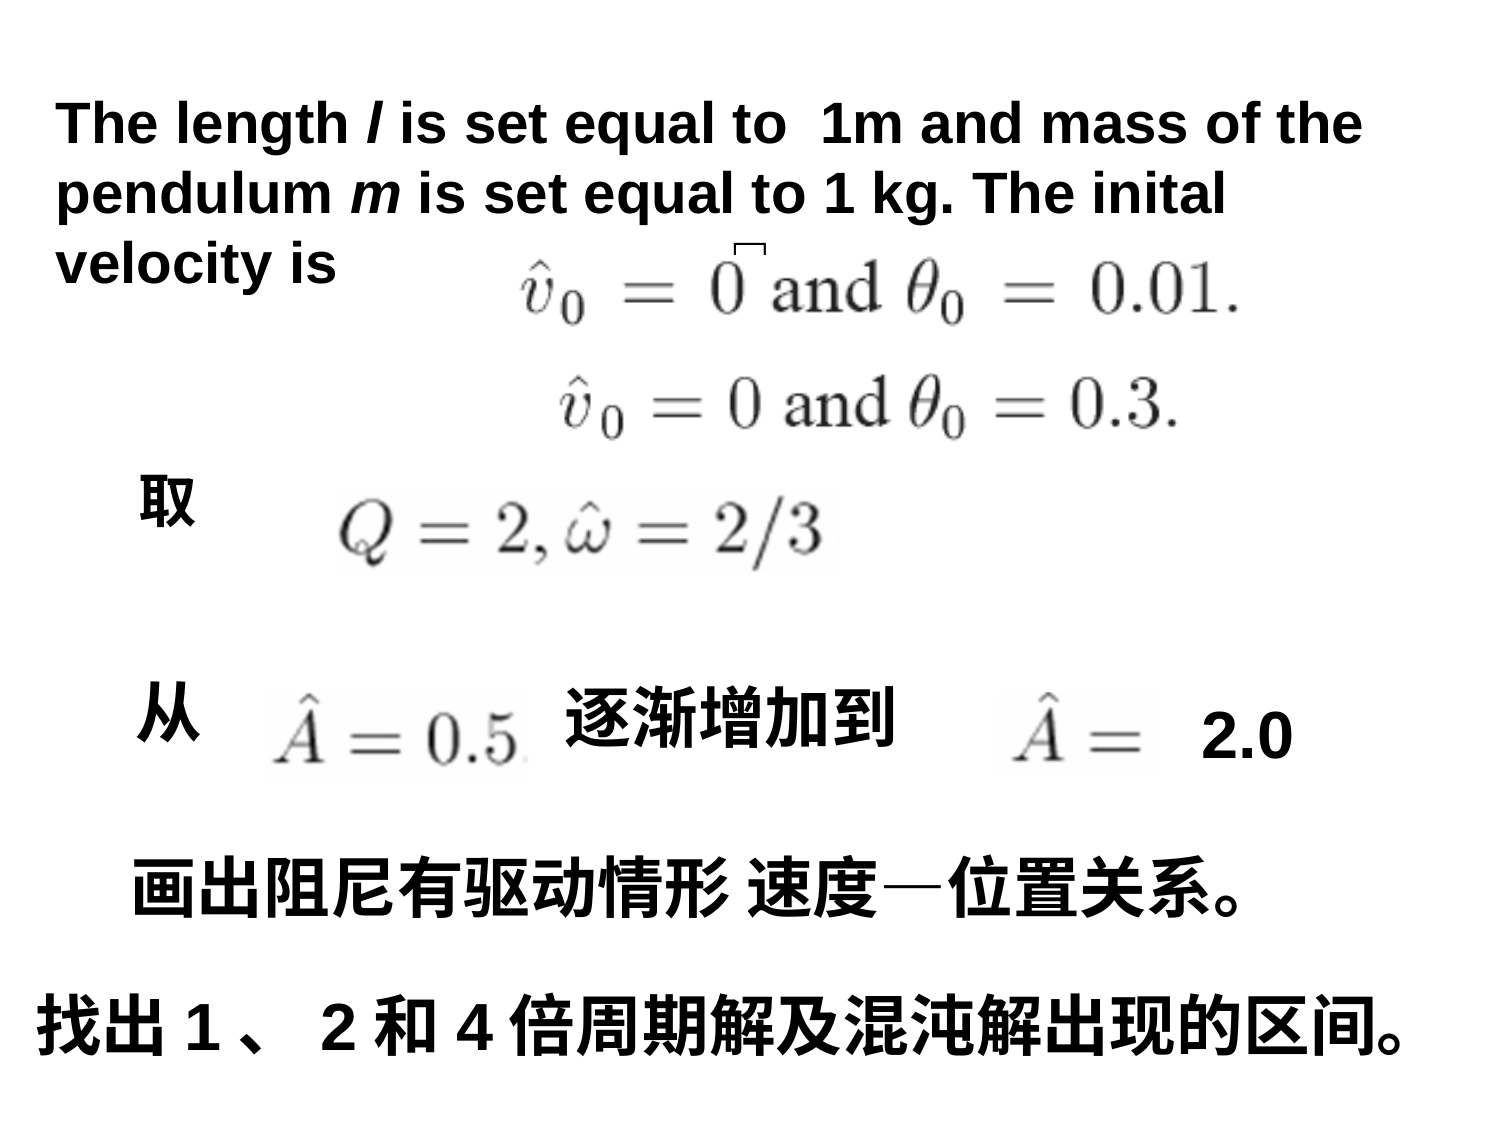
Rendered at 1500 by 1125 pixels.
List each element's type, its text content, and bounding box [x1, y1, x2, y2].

text_box 找出1、2和4倍周期解及混沌解出现的区间。 [20, 976, 1474, 1071]
text_box 从 [120, 663, 218, 758]
text_box The length l is set equal to 1m and mass of the pendulum m is set equal to 1 kg. The inital velocity is 􀀀 [41, 78, 1459, 303]
text_box 取 [124, 456, 213, 541]
picture [513, 255, 1247, 337]
picture [265, 692, 533, 779]
picture [548, 373, 1188, 444]
picture [336, 491, 840, 578]
text_box 画出阻尼有驱动情形 速度—位置关系。 [115, 837, 1296, 933]
text_box 逐渐增加到 [549, 668, 914, 764]
text_box 2.0 [1187, 684, 1310, 780]
picture [997, 692, 1160, 778]
